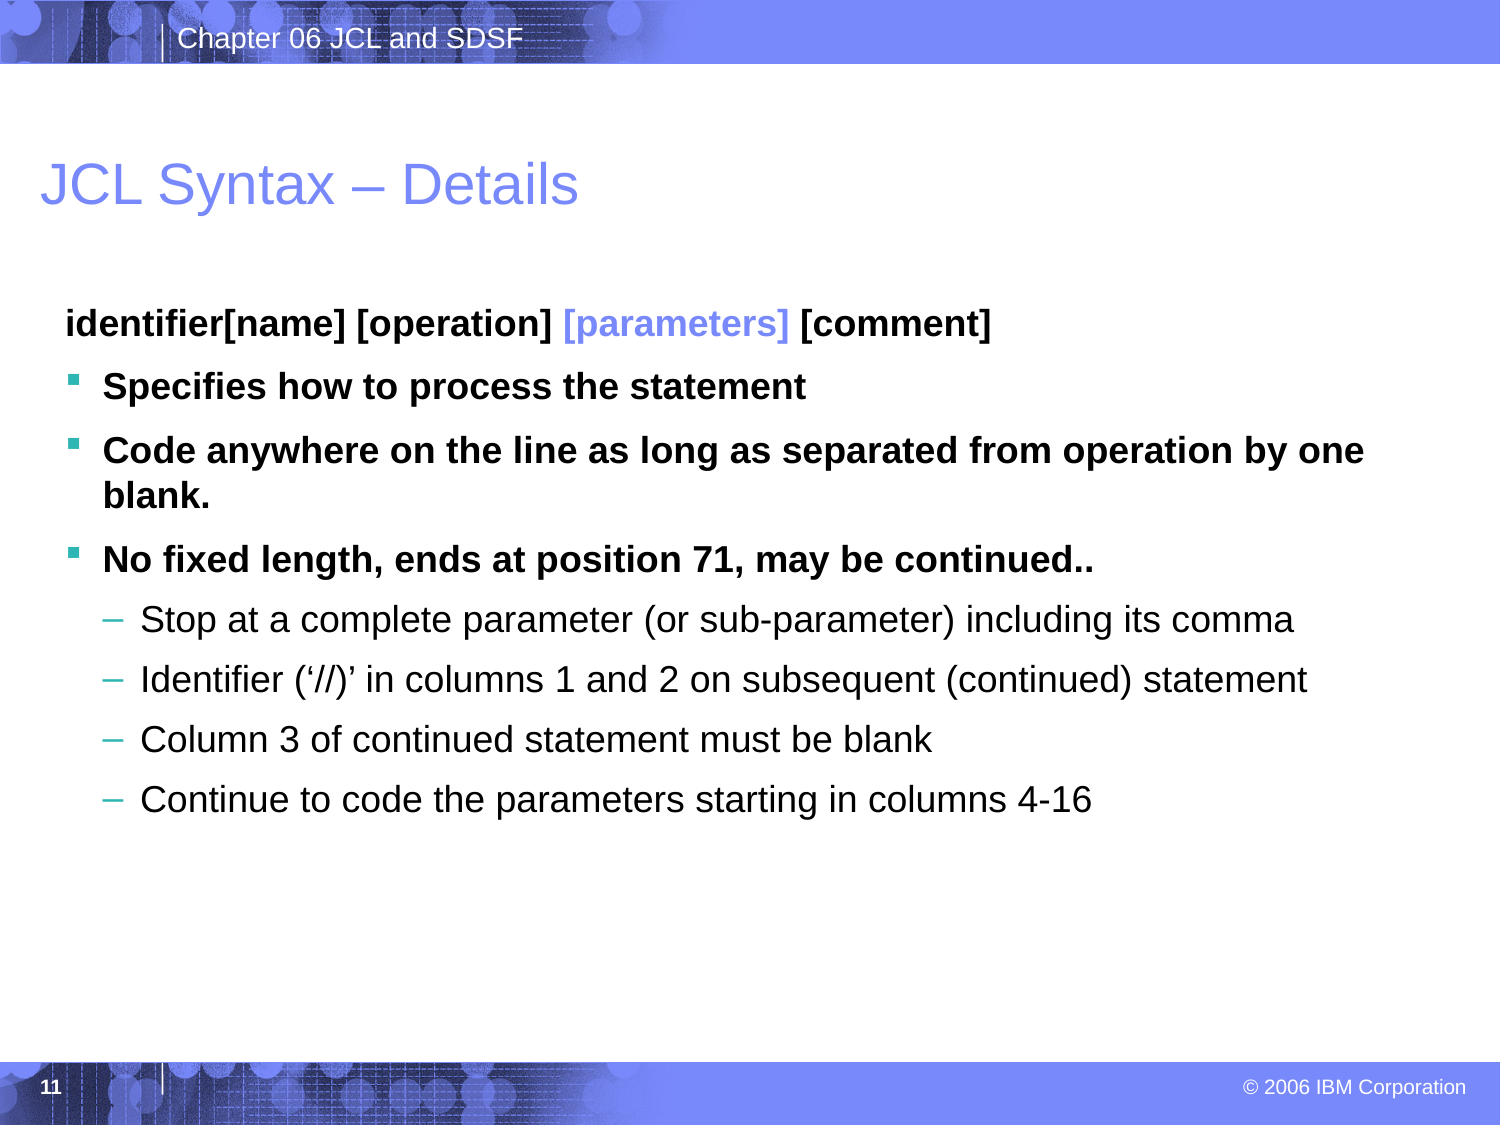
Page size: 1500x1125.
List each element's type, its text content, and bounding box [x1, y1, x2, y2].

list identifier[name] [operation] [parameters] [comment] Specifies how to process the statement Code anywhere on the line as long as separated from operation by one blank. No fixed length, ends at position 71, may be continued.. Stop at a complete parameter (or sub-parameter) including its comma Identifier (‘//)’ in columns 1 and 2 on subsequent (continued) statement Column 3 of continued statement must be blank Continue to code the parameters starting in columns 4-16 [50, 291, 1438, 932]
slide_number 11 [25, 1066, 191, 1120]
picture [1, 1, 1500, 63]
title JCL Syntax – Details [25, 142, 1378, 225]
picture [0, 1063, 1500, 1125]
